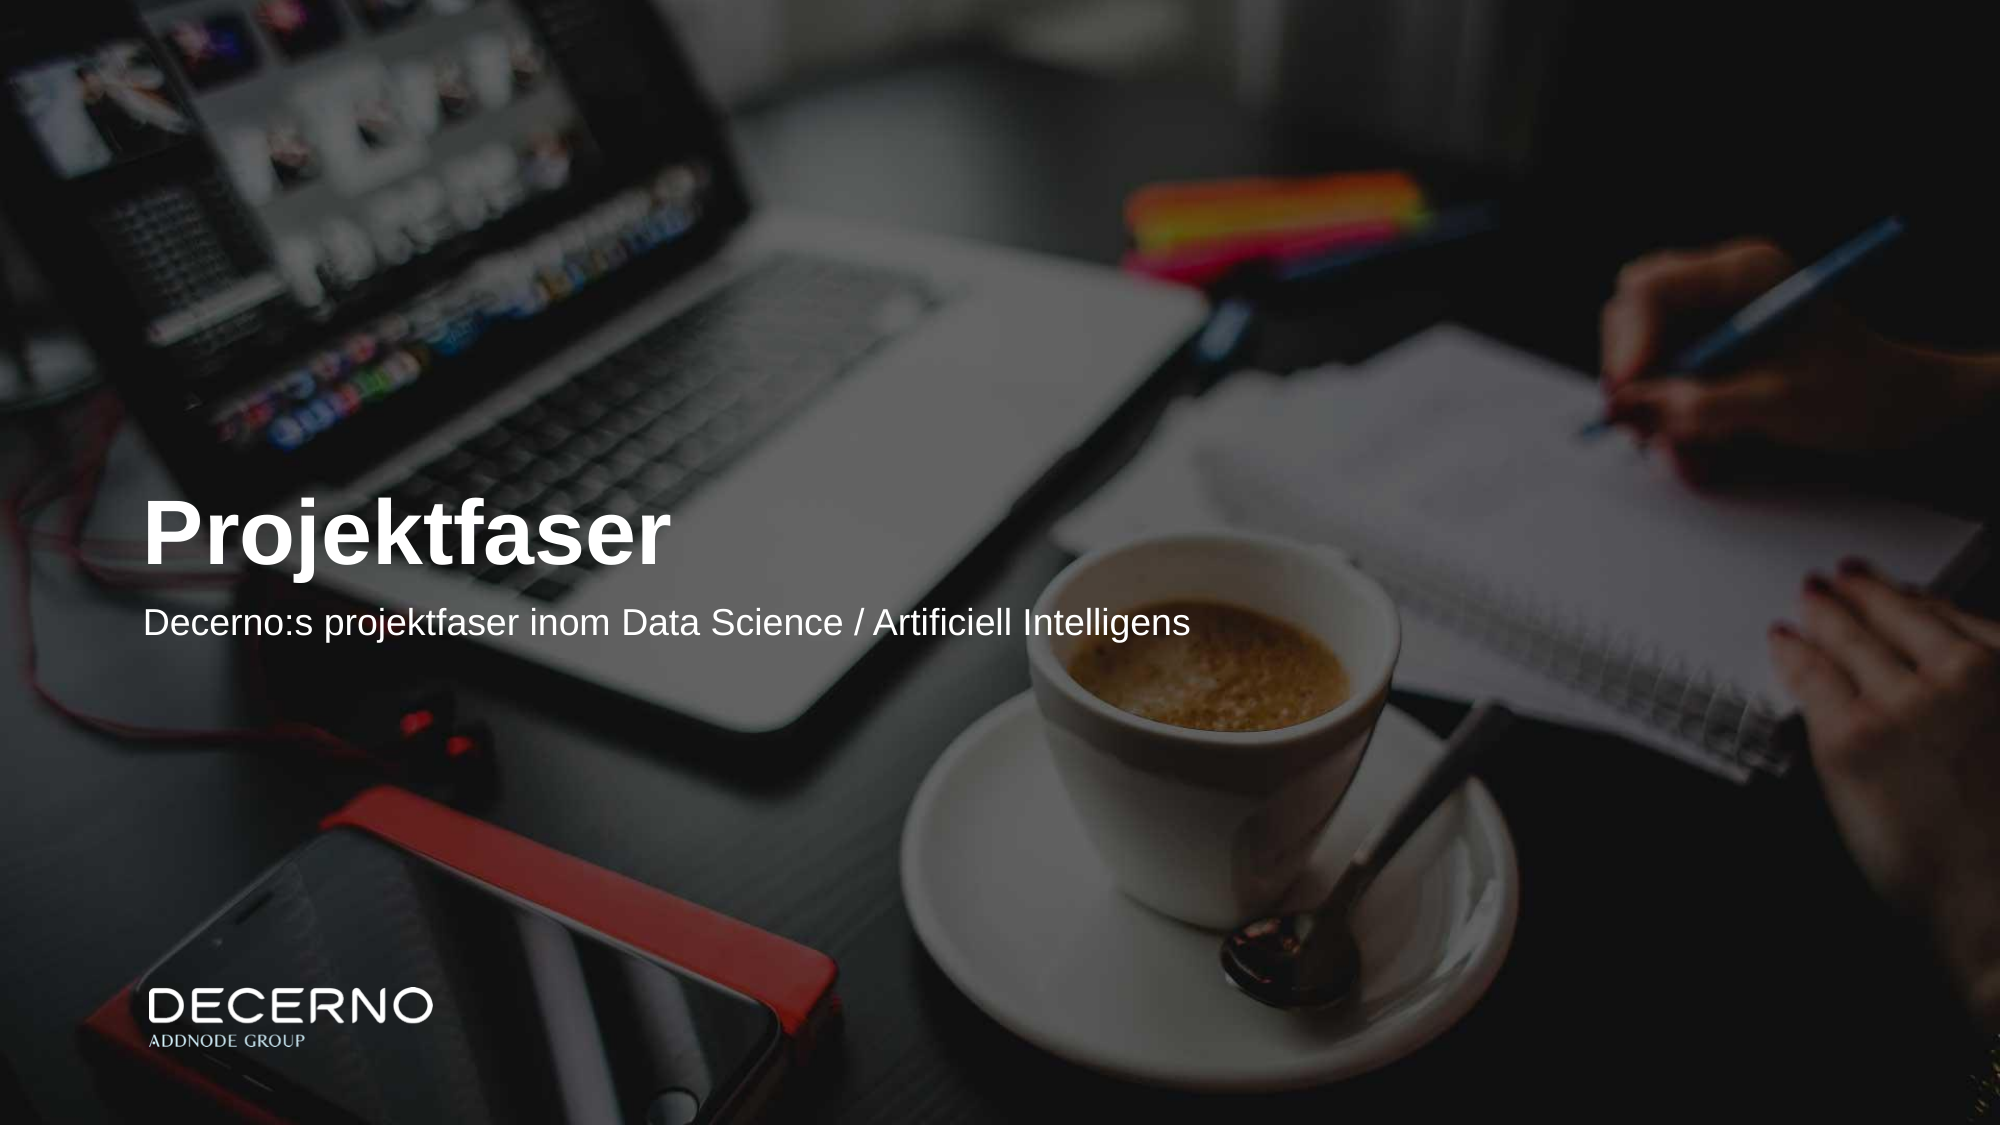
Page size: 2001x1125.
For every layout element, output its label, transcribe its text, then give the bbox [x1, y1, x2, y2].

picture [0, 0, 2000, 1125]
list Decerno:s projektfaser inom Data Science / Artificiell Intelligens [127, 597, 1402, 740]
title Projektfaser [127, 373, 1853, 591]
